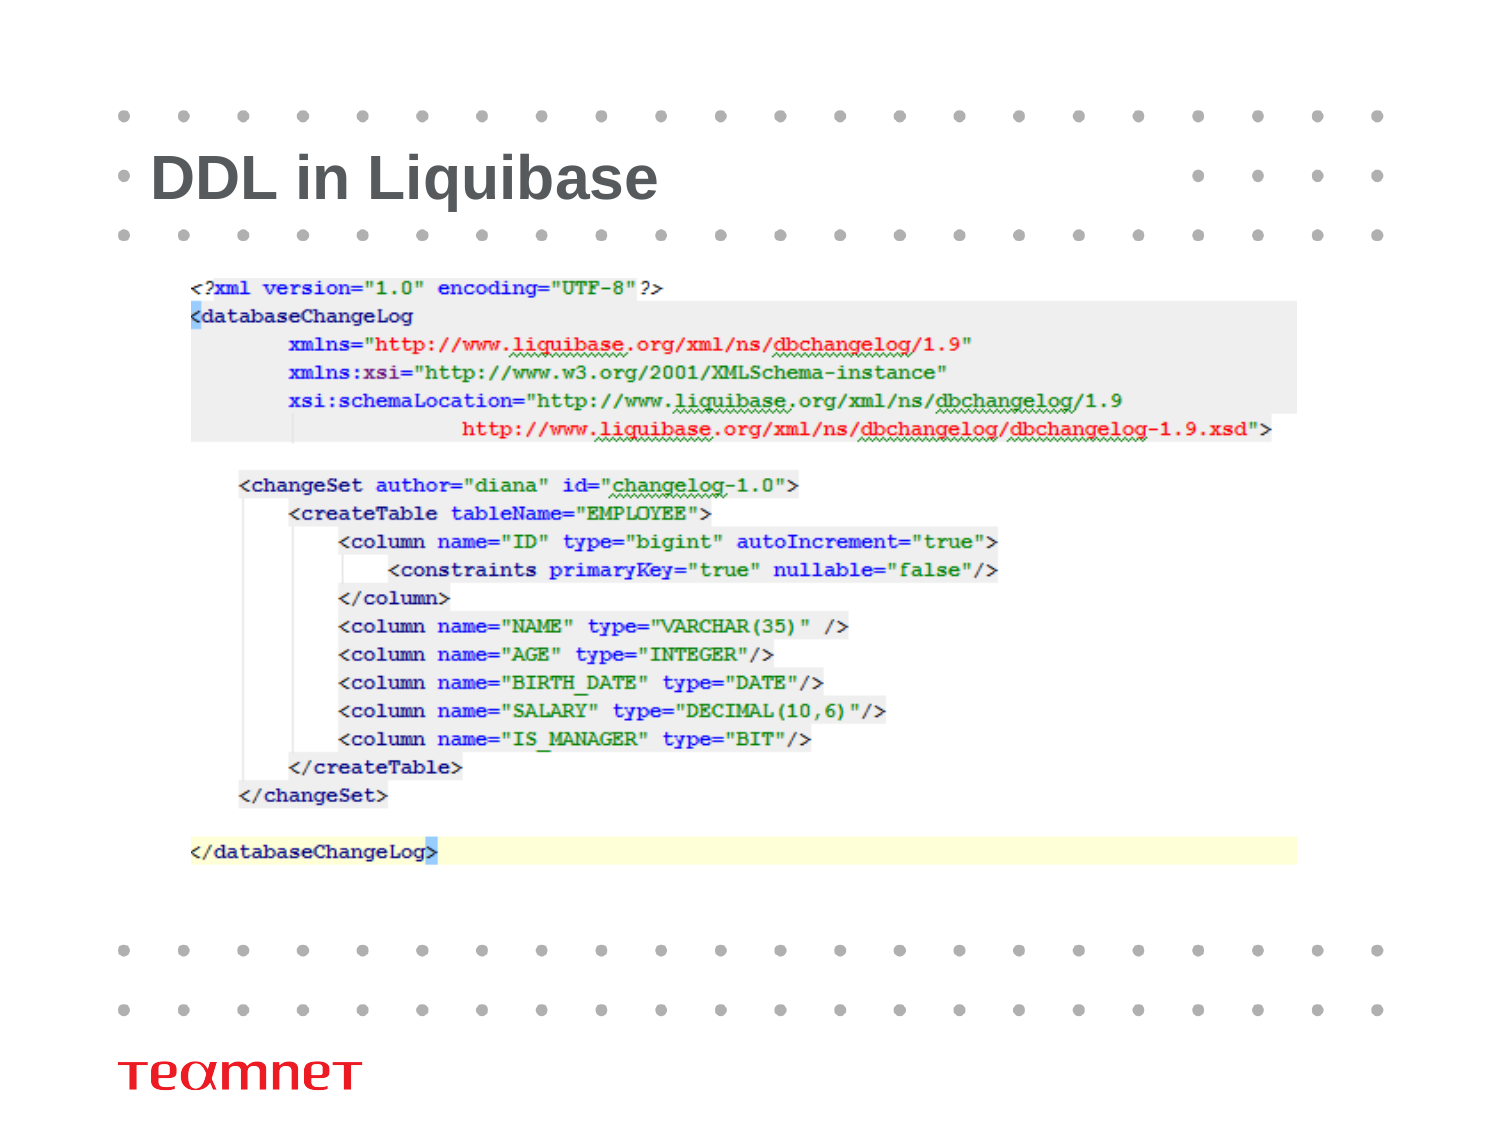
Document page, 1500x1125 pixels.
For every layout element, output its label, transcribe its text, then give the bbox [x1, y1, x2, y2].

title DDL in Liquibase [144, 125, 1163, 223]
picture [0, 0, 1500, 1125]
